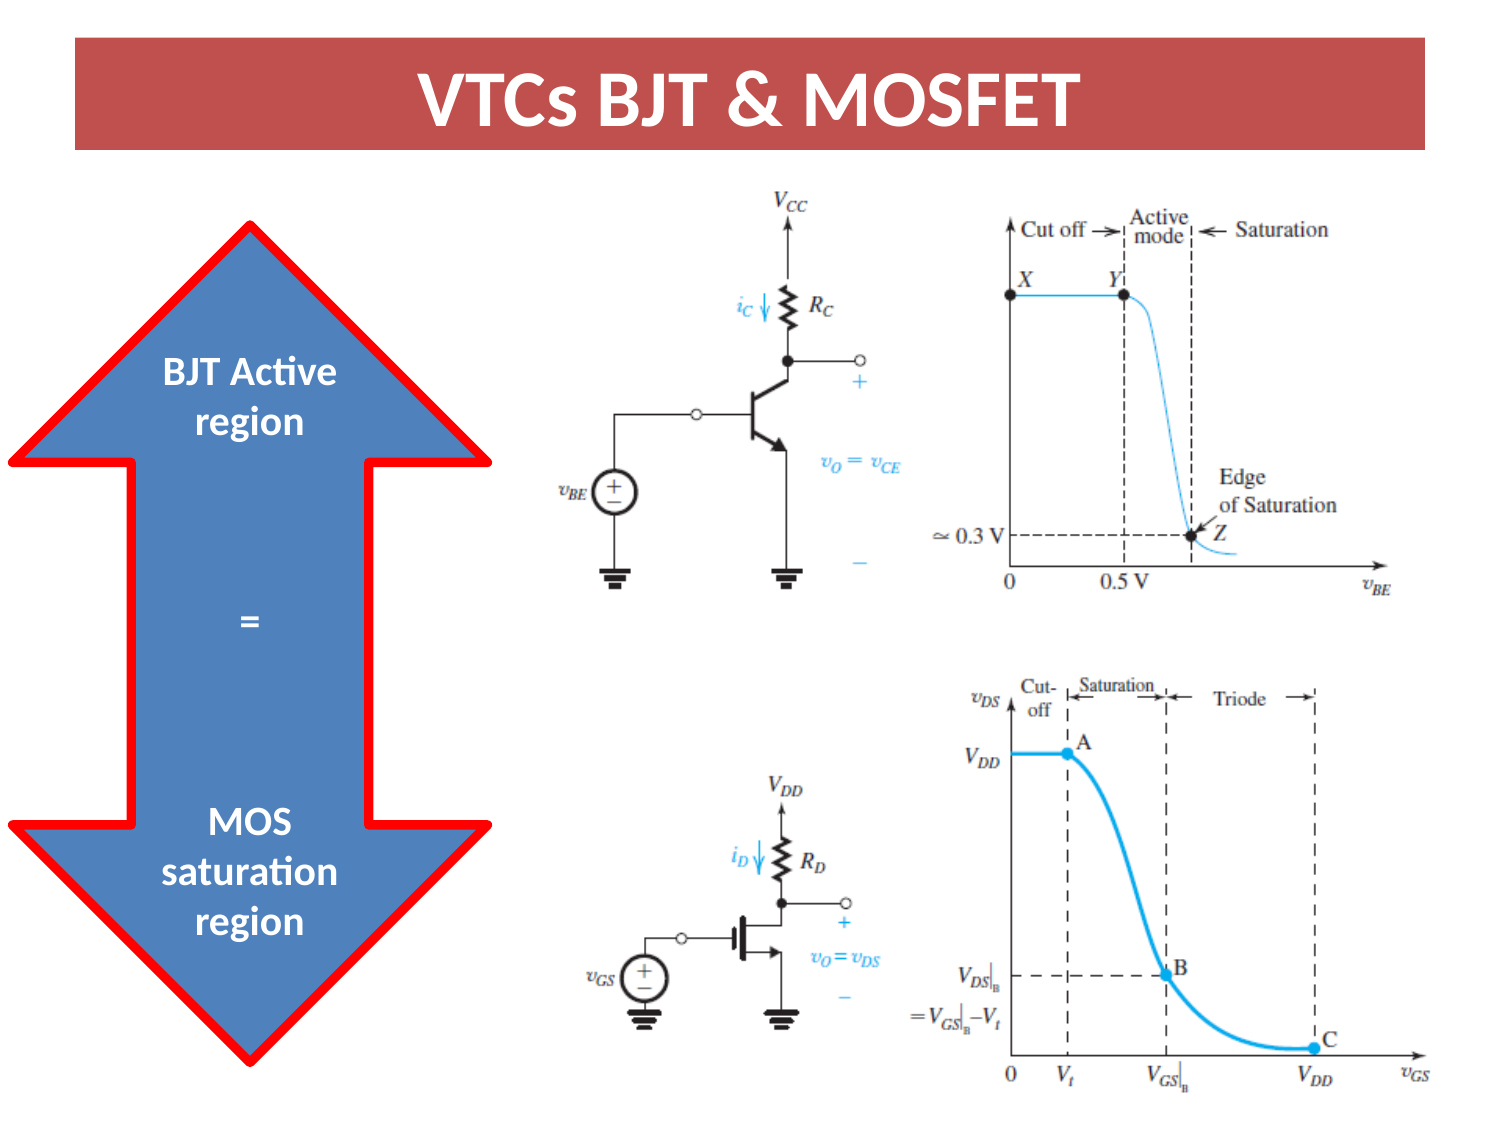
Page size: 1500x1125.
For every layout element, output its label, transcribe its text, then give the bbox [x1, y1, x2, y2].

picture [498, 162, 1413, 605]
text_box BJT Active region = MOS saturation region [10, 222, 490, 1065]
picture [546, 662, 1438, 1099]
title VTCs BJT & MOSFET [75, 37, 1425, 150]
